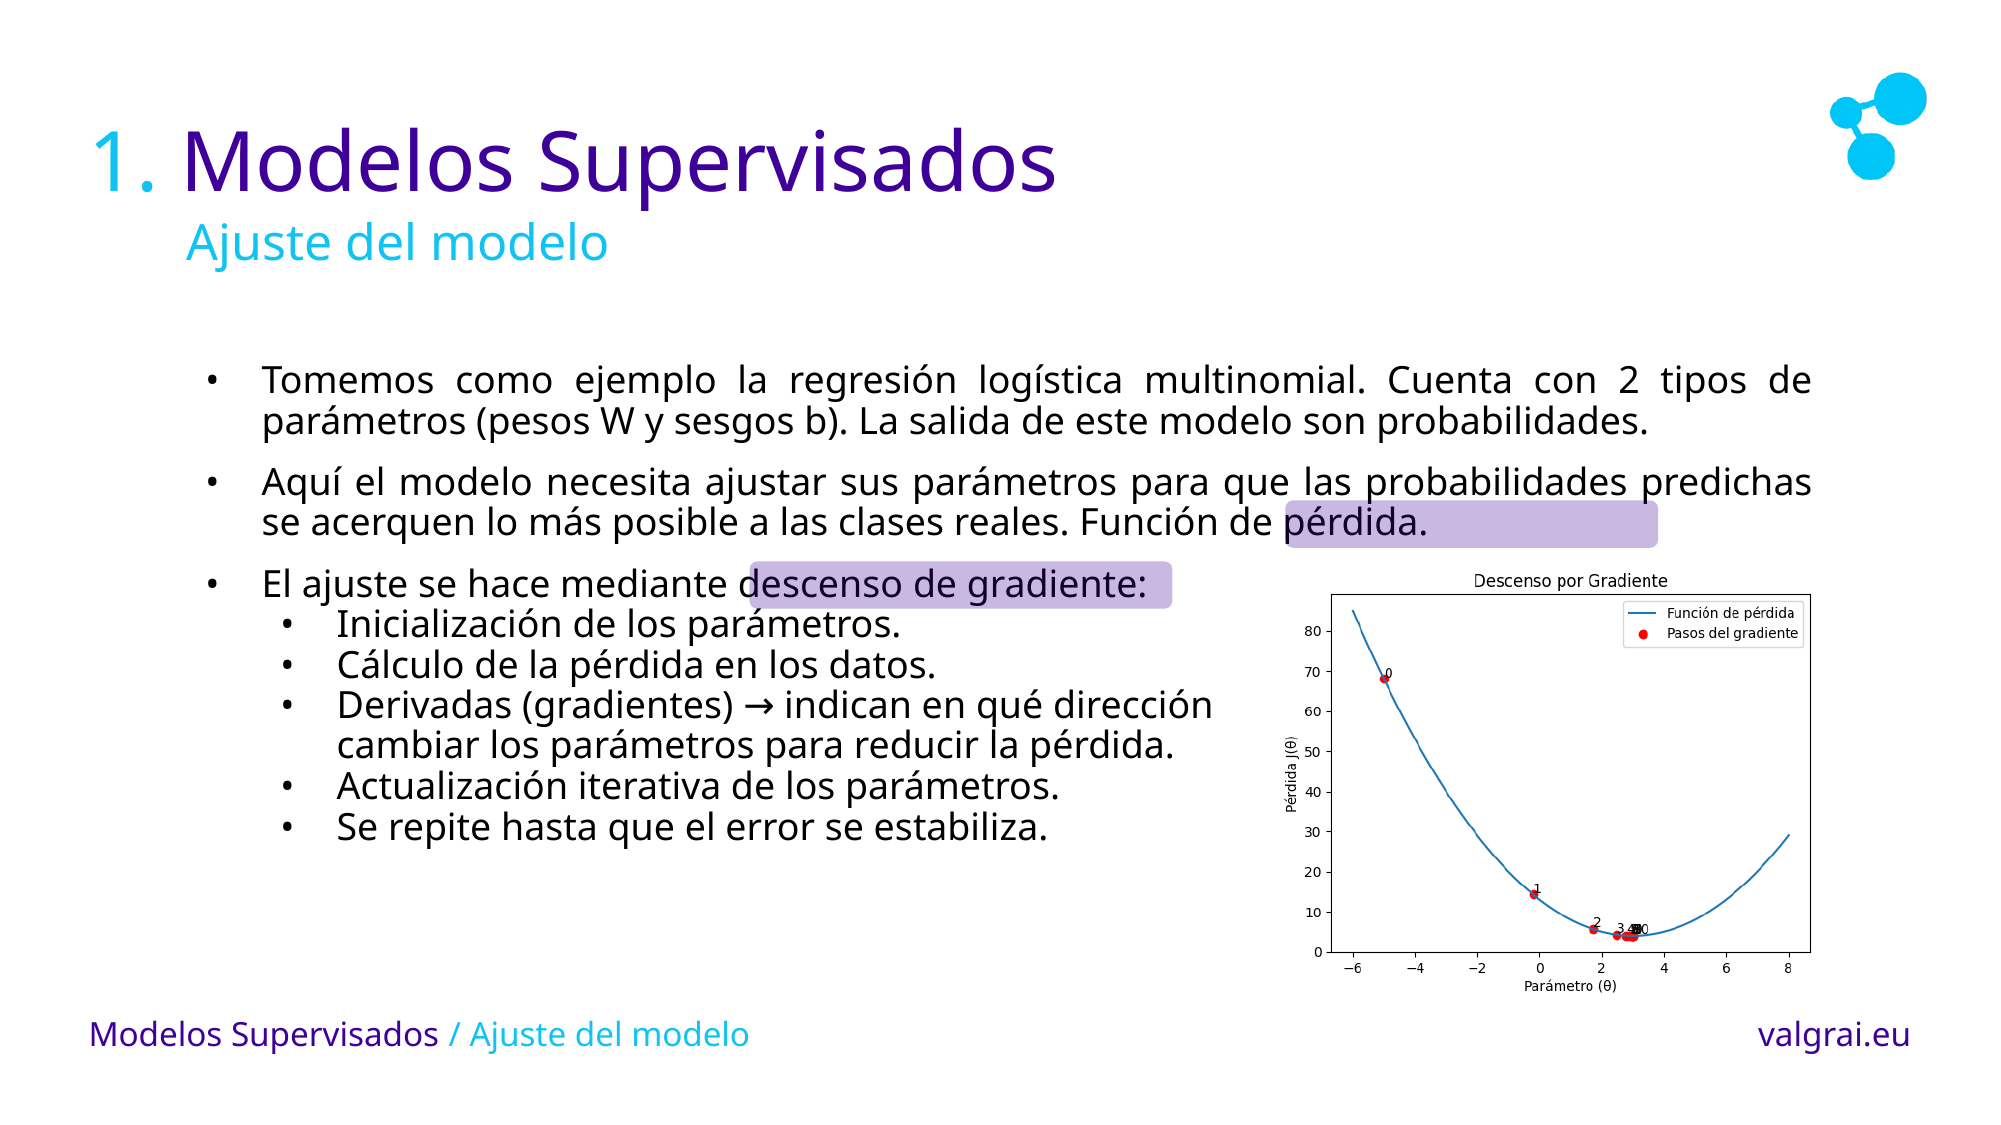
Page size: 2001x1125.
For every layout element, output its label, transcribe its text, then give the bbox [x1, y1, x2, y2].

title 1. Modelos Supervisados [73, 124, 1799, 205]
text_box [749, 561, 1173, 609]
picture [1828, 71, 1927, 180]
text_box Ajuste del modelo [171, 204, 1799, 285]
text_box valgrai.eu [1405, 1018, 1927, 1054]
picture [1858, 106, 1927, 180]
text_box [1285, 500, 1659, 548]
picture [1275, 563, 1819, 1004]
list Tomemos como ejemplo la regresión logística multinomial. Cuenta con 2 tipos de parámetros (pesos W y sesgos b). La salida de este modelo son probabilidades. Aquí el modelo necesita ajustar sus parámetros para que las probabilidades predichas se acerquen lo más posible a las clases reales. Función de pérdida. El ajuste se hace mediante descenso de gradiente: Inicialización de los parámetros. Cálculo de la pérdida en los datos. Derivadas (gradientes) → indican en qué dirección cambiar los parámetros para reducir la pérdida. Actualización iterativa de los parámetros. Se repite hasta que el error se estabiliza. [171, 353, 1829, 909]
text_box Modelos Supervisados / Ajuste del modelo [73, 1018, 1038, 1054]
